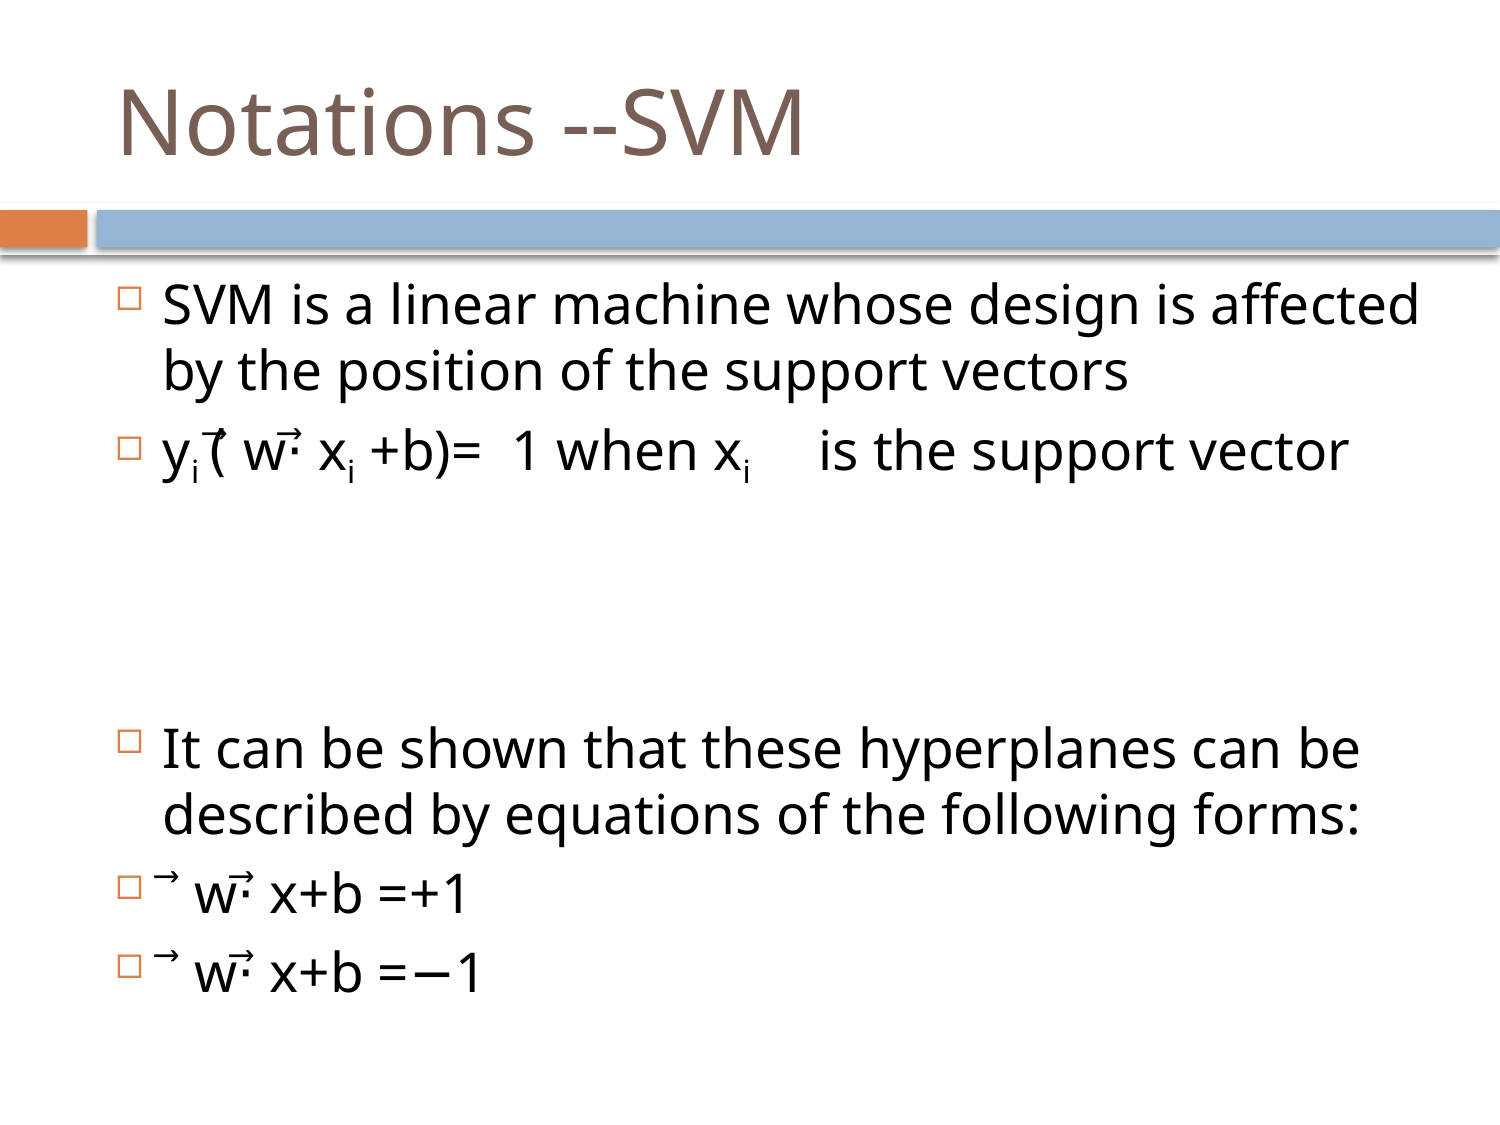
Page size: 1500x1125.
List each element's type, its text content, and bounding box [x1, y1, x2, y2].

list SVM is a linear machine whose design is affected by the position of the support vectors yi (⃗ w⋅⃗ xi +b)= 1 when xi is the support vector It can be shown that these hyperplanes can be described by equations of the following forms: ⃗ w⋅⃗ x+b =+1 ⃗ w⋅⃗ x+b =−1 [100, 262, 1438, 1100]
title Notations --SVM [100, 37, 1438, 200]
